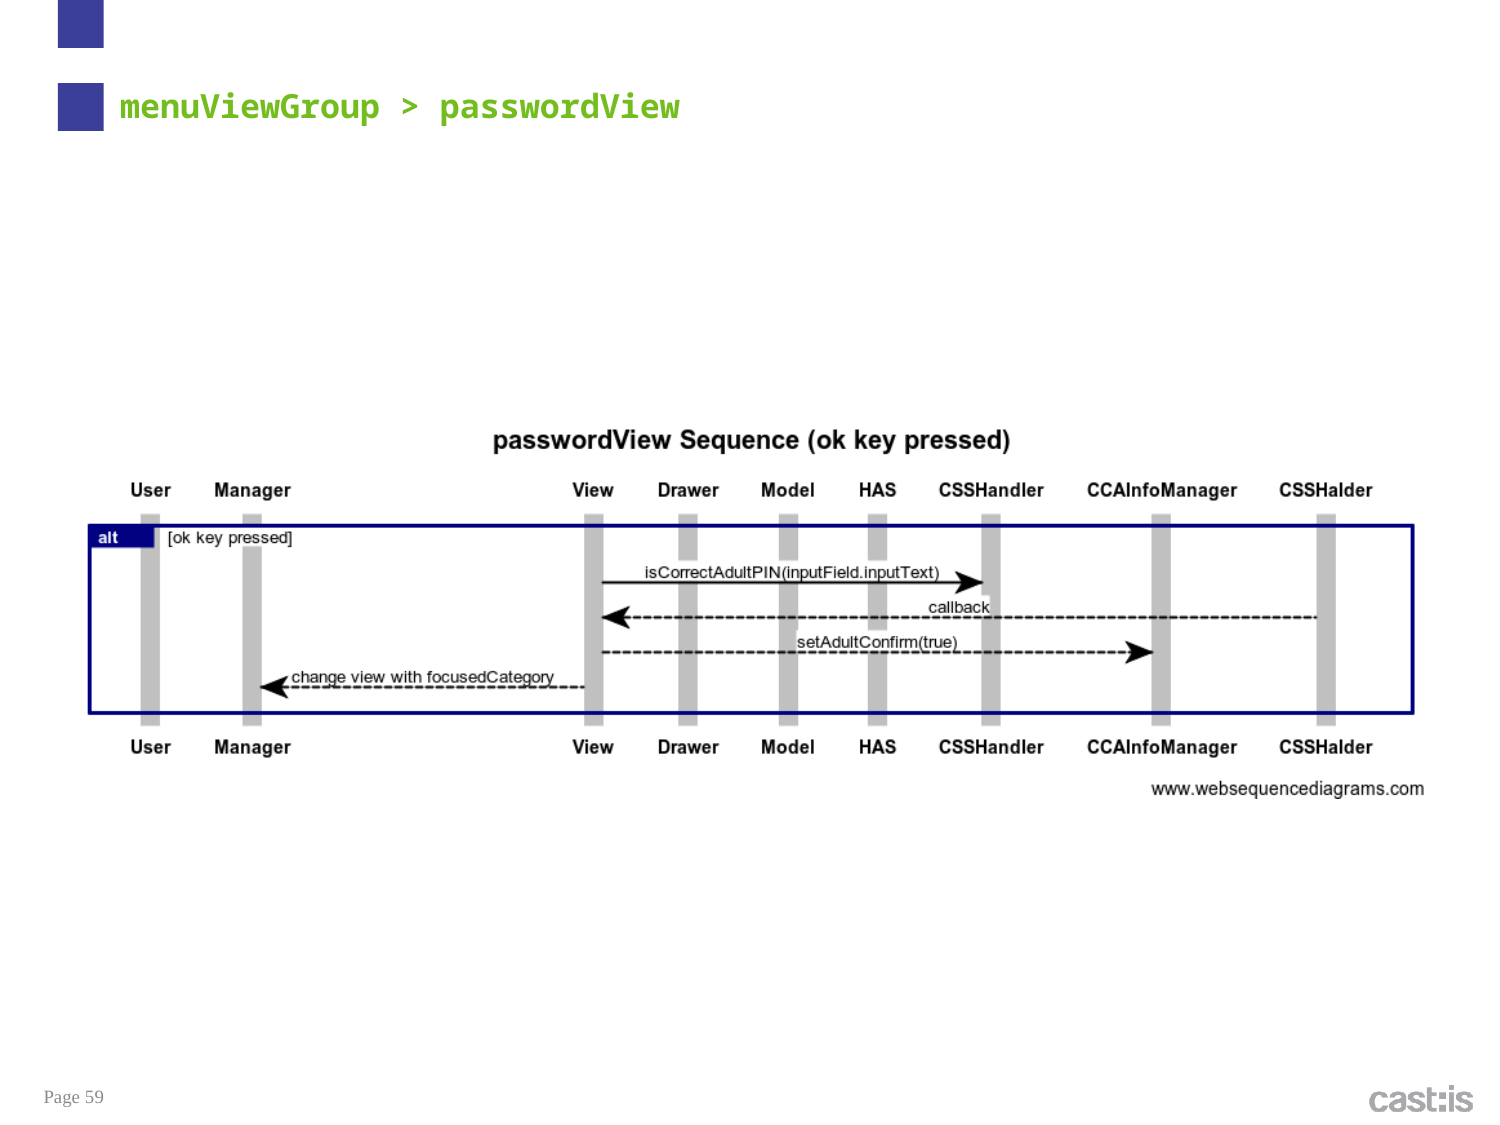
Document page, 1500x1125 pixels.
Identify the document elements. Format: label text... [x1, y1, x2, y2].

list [74, 408, 1426, 799]
picture [1369, 1085, 1473, 1112]
slide_number Page 59 [28, 1076, 147, 1117]
title menuViewGroup > passwordView [105, 70, 1427, 140]
